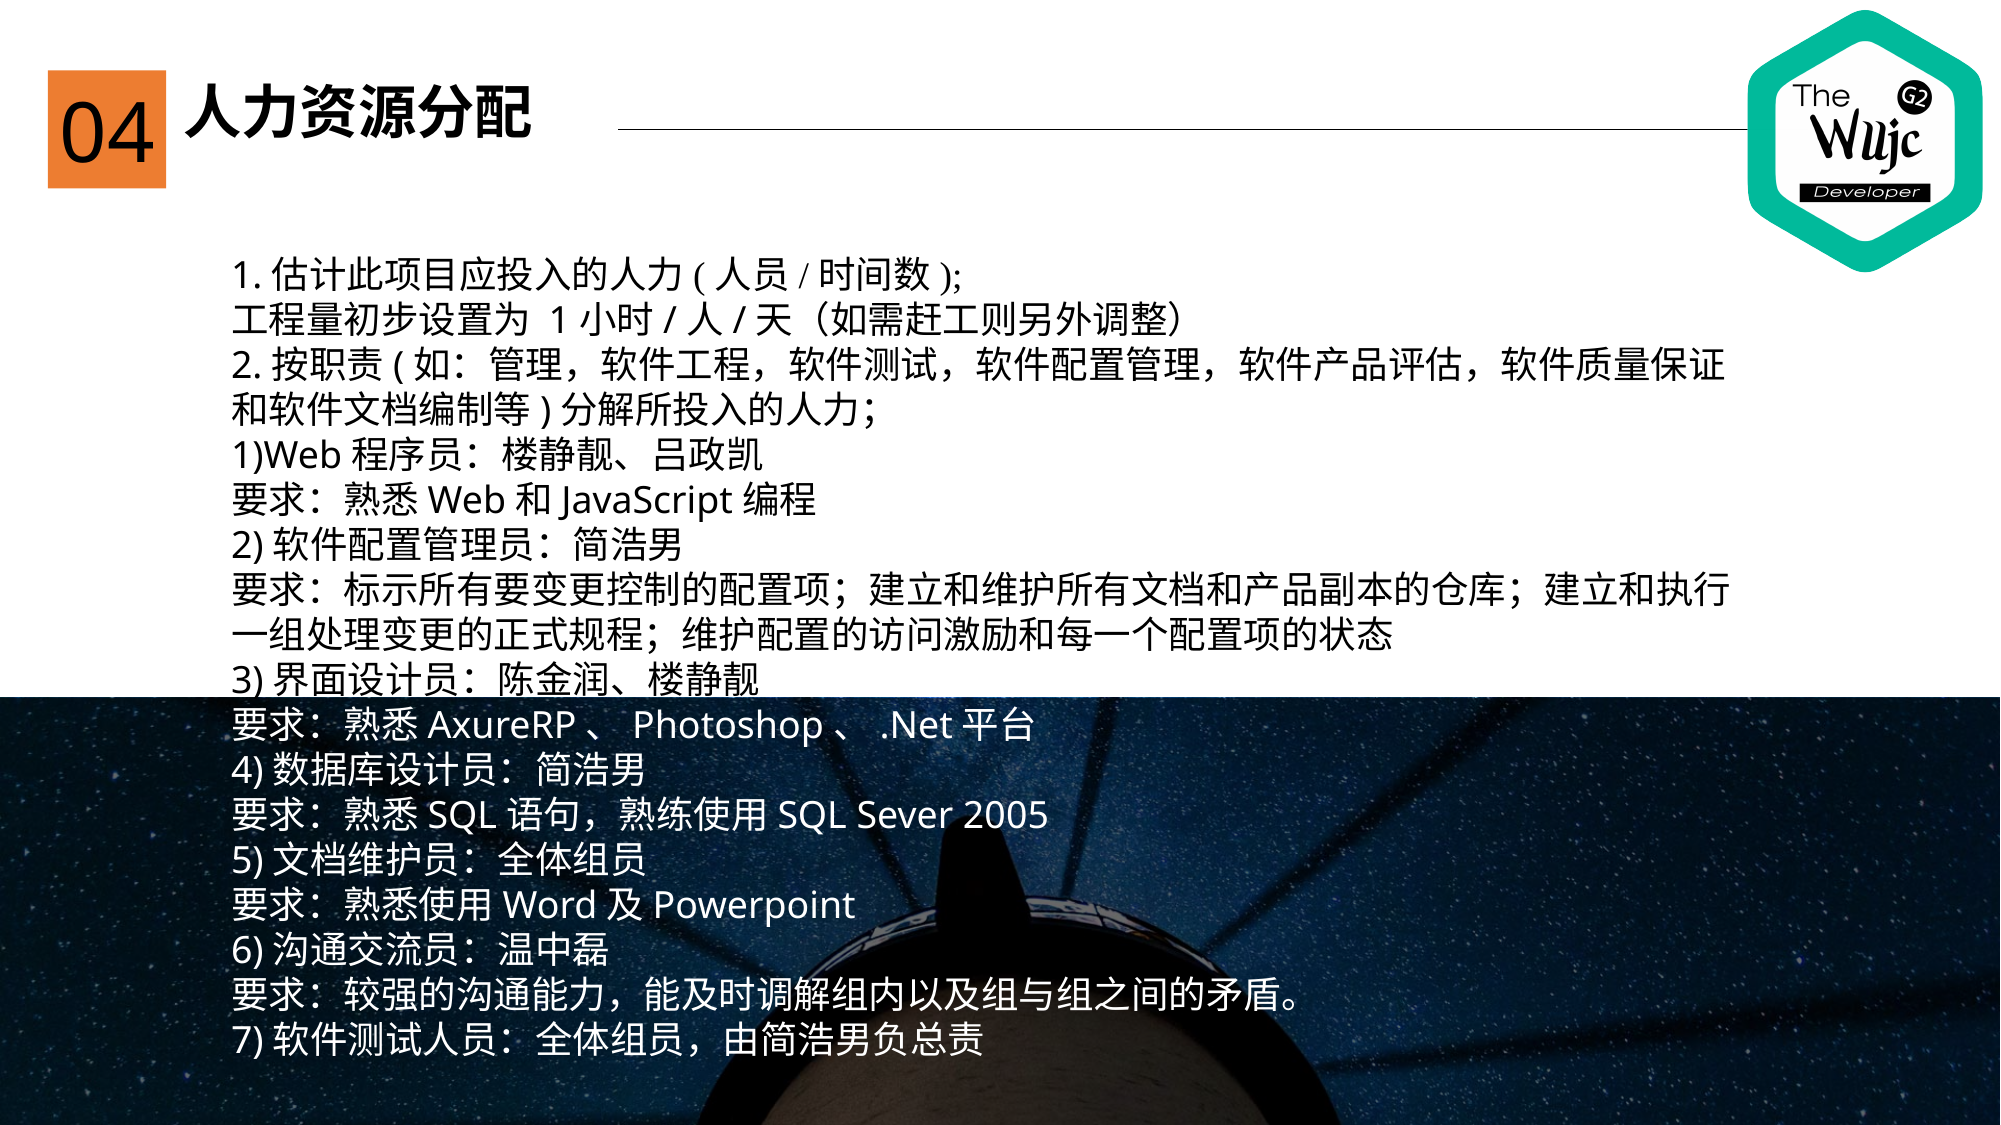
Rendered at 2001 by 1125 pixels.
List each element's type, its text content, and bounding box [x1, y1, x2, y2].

picture [0, 697, 2000, 1125]
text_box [41, 67, 645, 189]
text_box 1.估计此项目应投入的人力(人员/时间数); 工程量初步设置为 1小时/人/天（如需赶工则另外调整） 2.按职责(如：管理，软件工程，软件测试，软件配置管理，软件产品评估，软件质量保证和软件文档编制等)分解所投入的人力； 1)Web程序员：楼静靓、吕政凯 要求：熟悉Web和JavaScript编程 2)软件配置管理员：简浩男 要求：标示所有要变更控制的配置项；建立和维护所有文档和产品副本的仓库；建立和执行一组处理变更的正式规程；维护配置的访问激励和每一个配置项的状态 3)界面设计员：陈金润、楼静靓 要求：熟悉AxureRP、Photoshop、.Net平台 4)数据库设计员：简浩男 要求：熟悉SQL语句，熟练使用SQL Sever 2005 5)文档维护员：全体组员 要求：熟悉使用Word及Powerpoint 6)沟通交流员：温中磊 要求：较强的沟通能力，能及时调解组内以及组与组之间的矛盾。 7)软件测试人员：全体组员，由简浩男负总责 [216, 243, 1752, 1069]
picture [1692, 0, 2000, 314]
